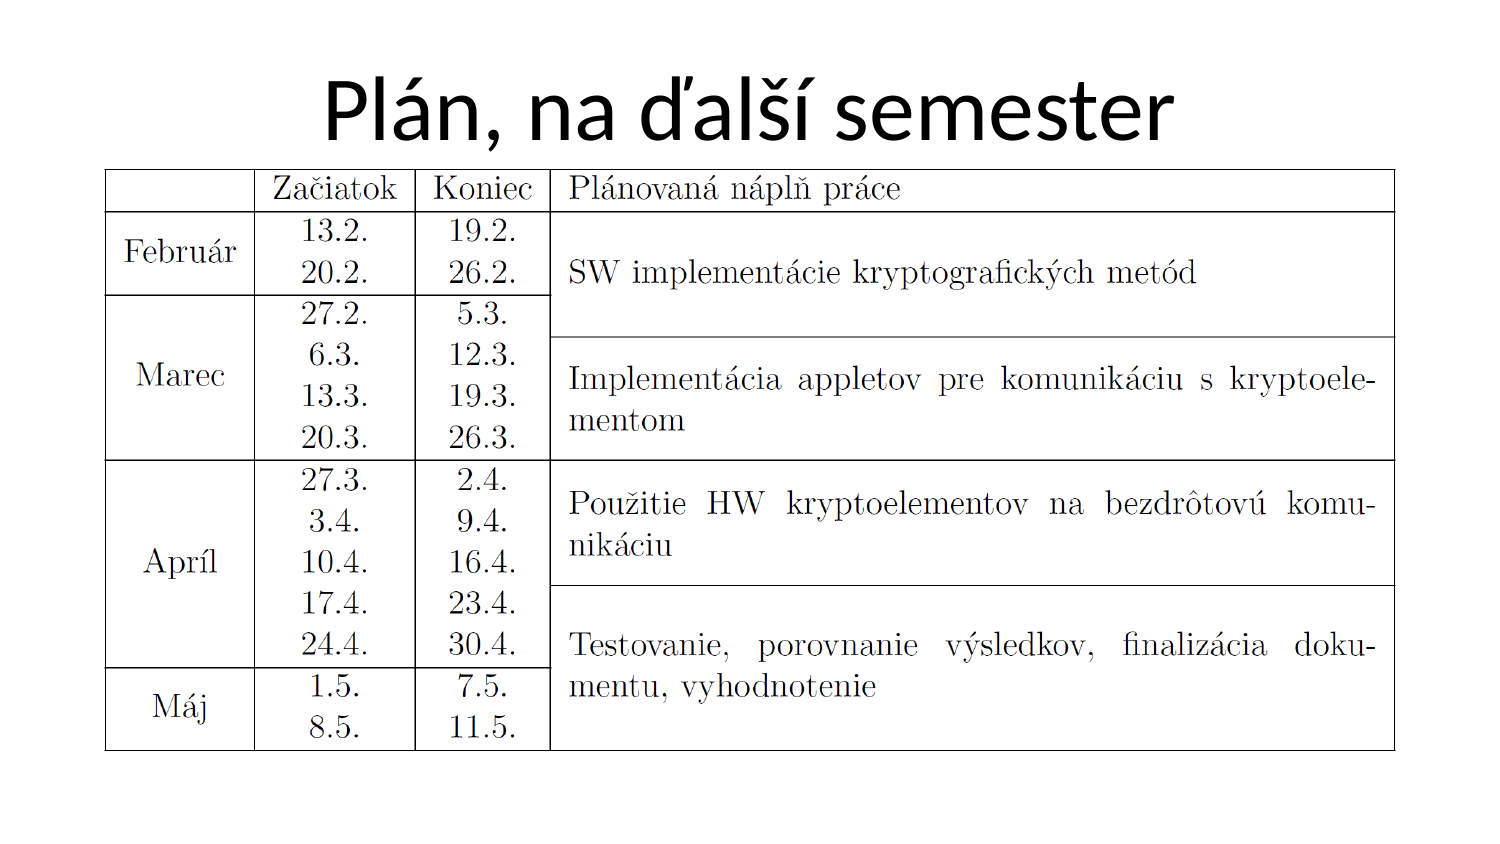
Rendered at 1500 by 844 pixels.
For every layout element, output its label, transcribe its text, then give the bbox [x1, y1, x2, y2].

title Plán, na ďalší semester [75, 33, 1425, 175]
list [101, 166, 1399, 754]
